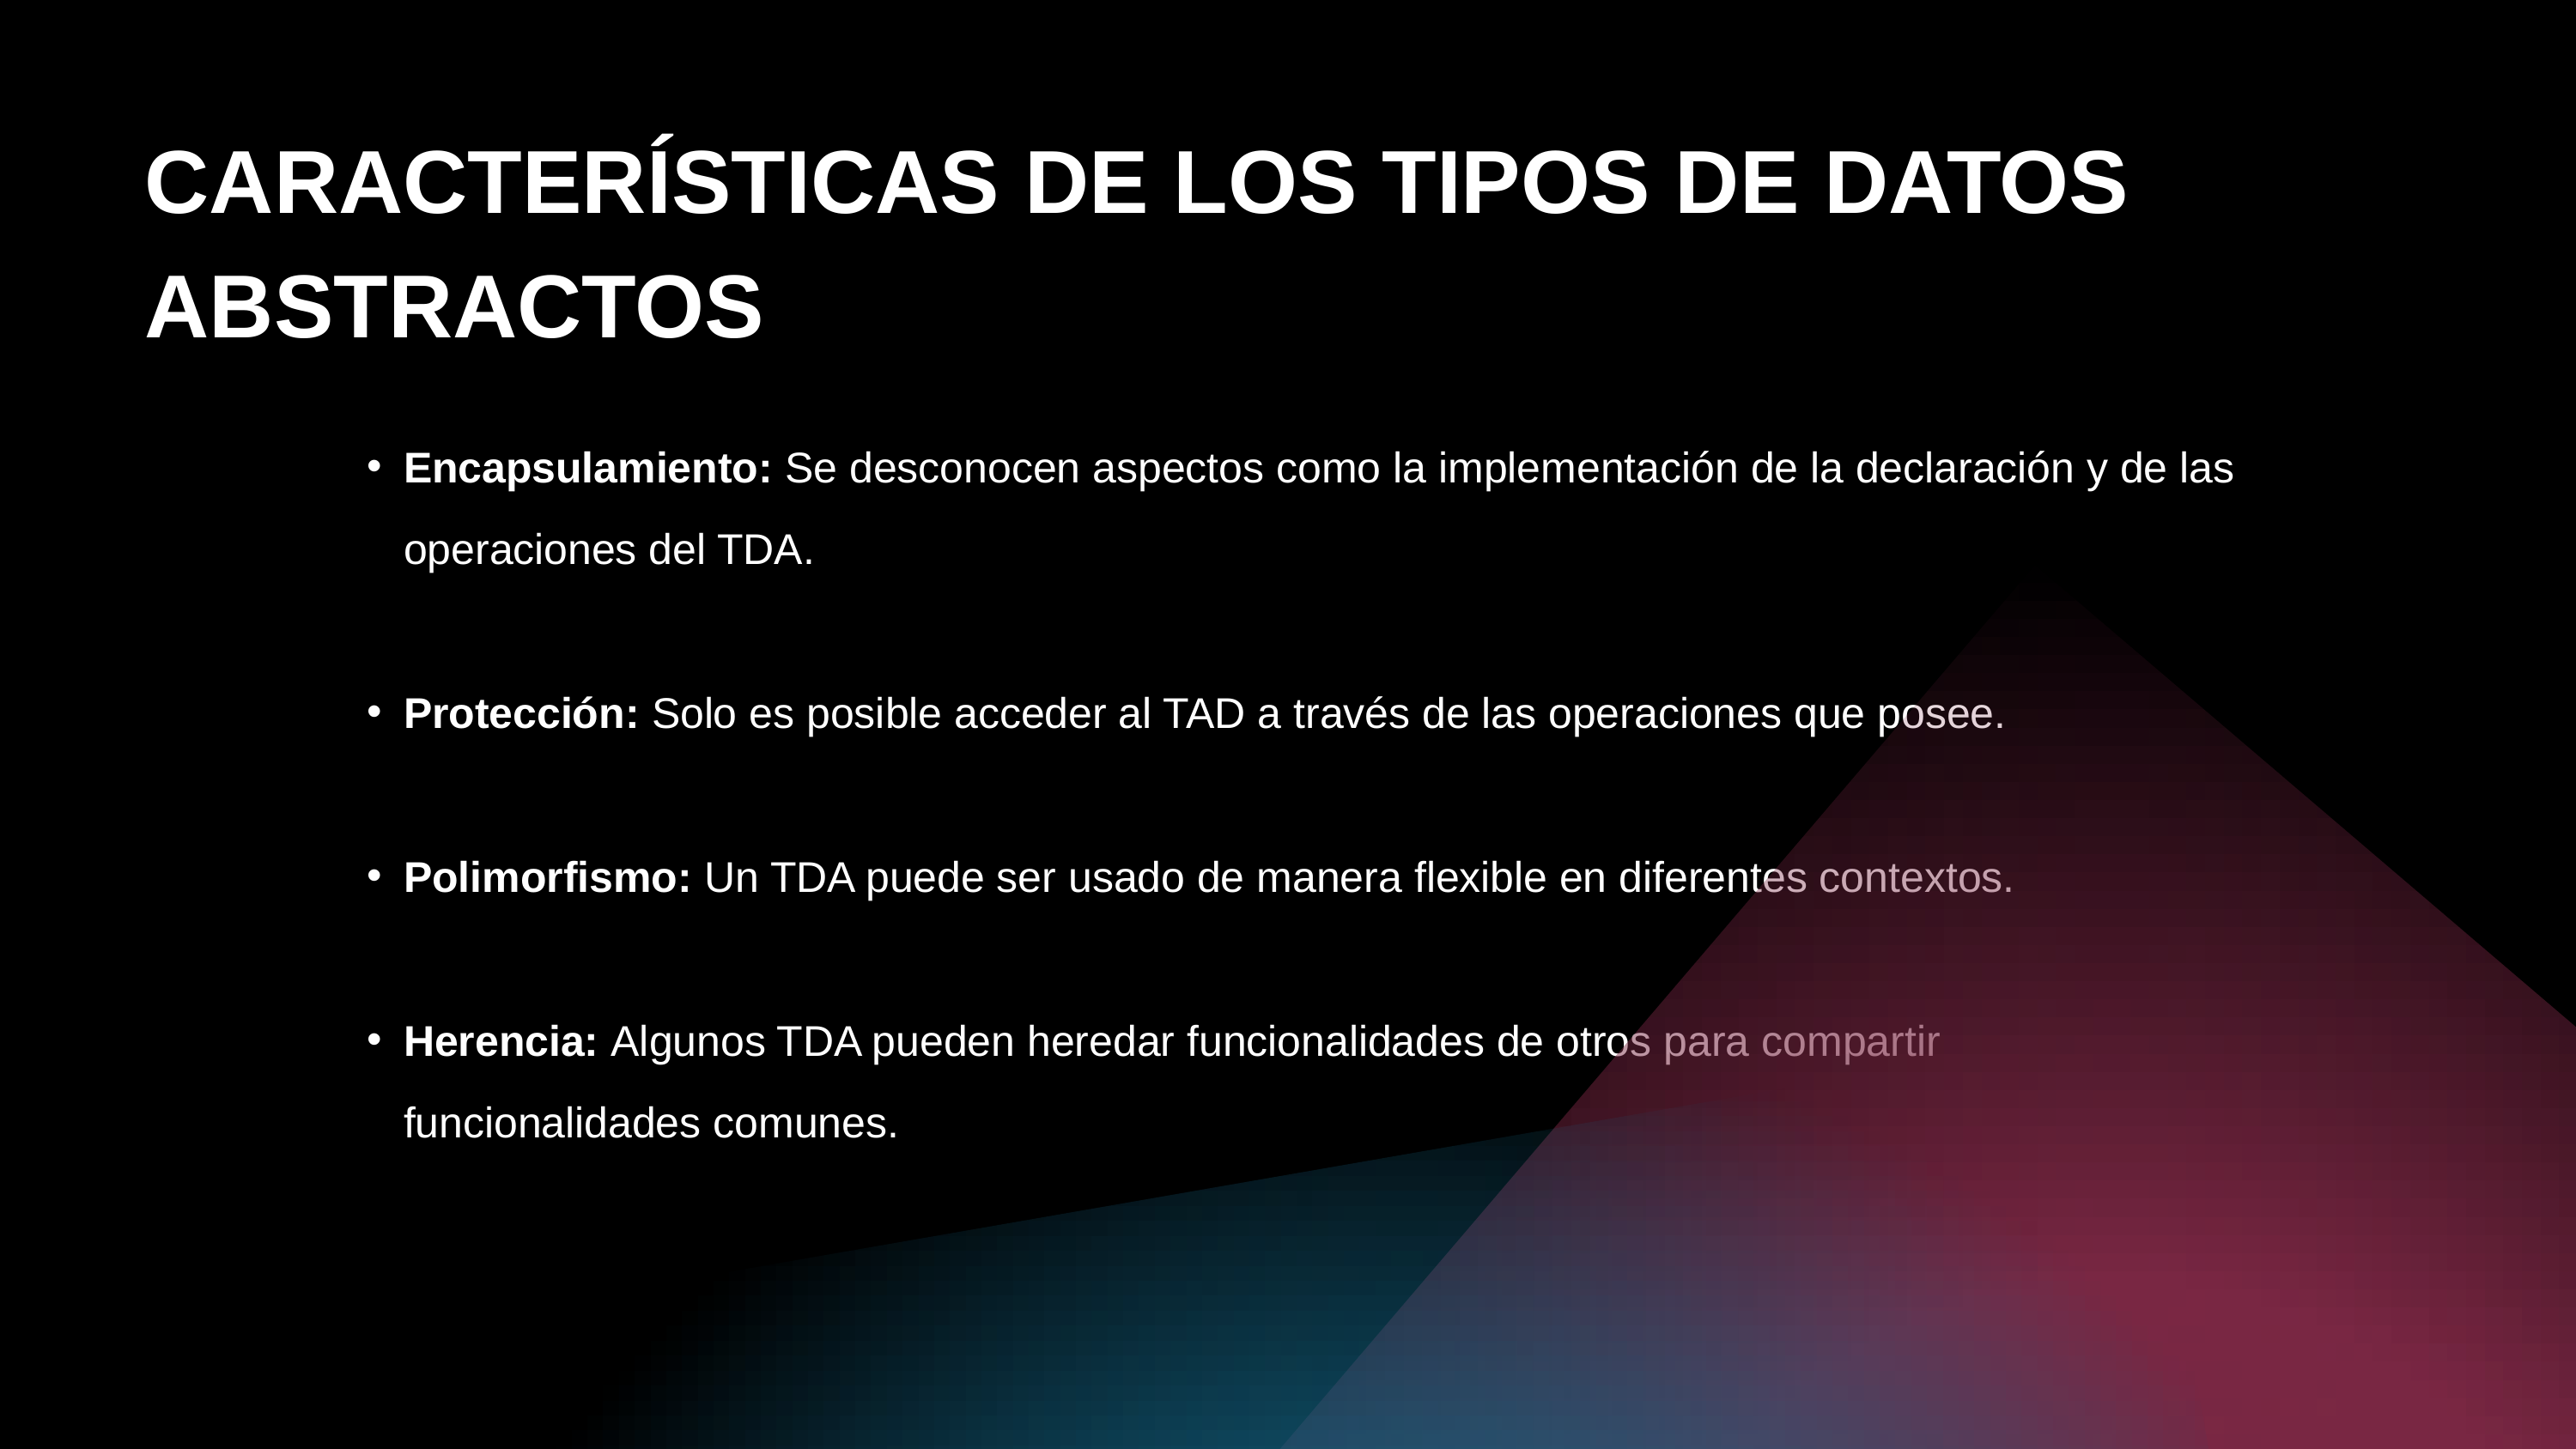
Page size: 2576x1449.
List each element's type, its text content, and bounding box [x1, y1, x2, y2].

text_box [1554, 565, 2576, 1449]
text_box [383, 1027, 2209, 1449]
text_box CARACTERÍSTICAS DE LOS TIPOS DE DATOS ABSTRACTOS [144, 106, 2336, 356]
text_box Encapsulamiento: Se desconocen aspectos como la implementación de la declaración y de las operaciones del TDA. Protección: Solo es posible acceder al TAD a través de las operaciones que posee. Polimorfismo: Un TDA puede ser usado de manera flexible en diferentes contextos. Herencia: Algunos TDA pueden heredar funcionalidades de otros para compartir funcionalidades comunes. [331, 409, 2245, 1147]
